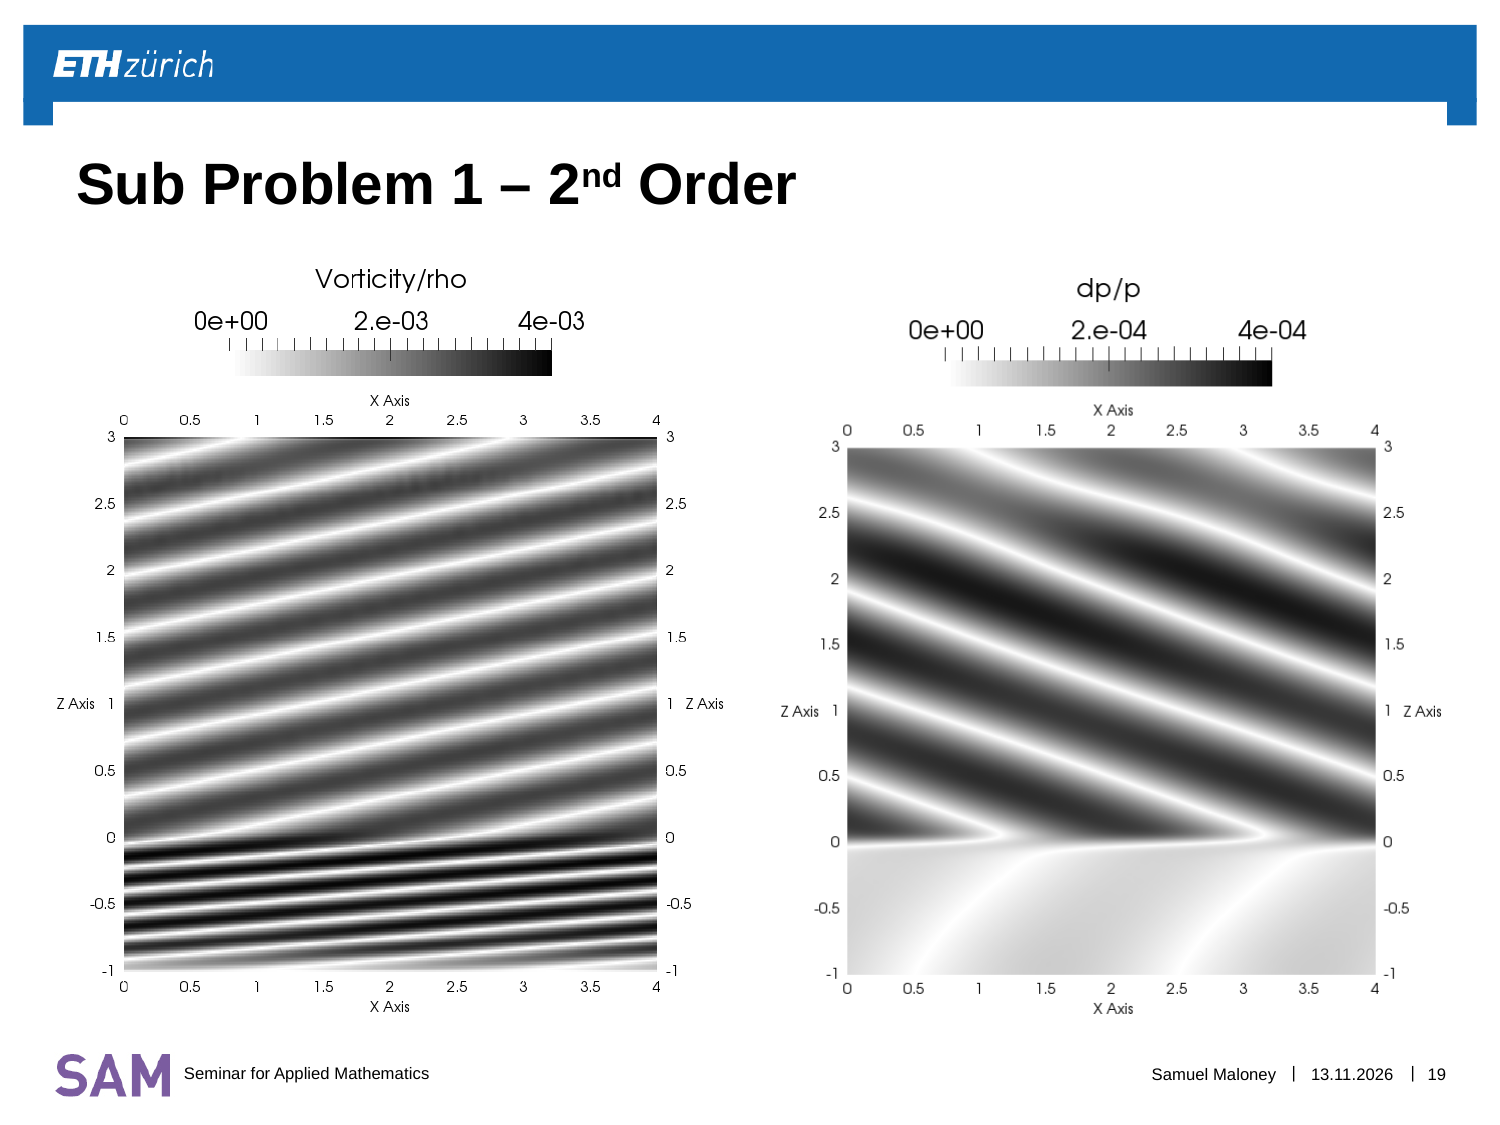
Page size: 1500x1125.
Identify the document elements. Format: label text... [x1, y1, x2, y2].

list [774, 273, 1447, 1024]
slide_number 19 [1415, 1034, 1459, 1112]
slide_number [1302, 1034, 1403, 1112]
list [52, 267, 727, 1017]
picture [54, 1052, 176, 1097]
footer Samuel Maloney [768, 1034, 1277, 1112]
